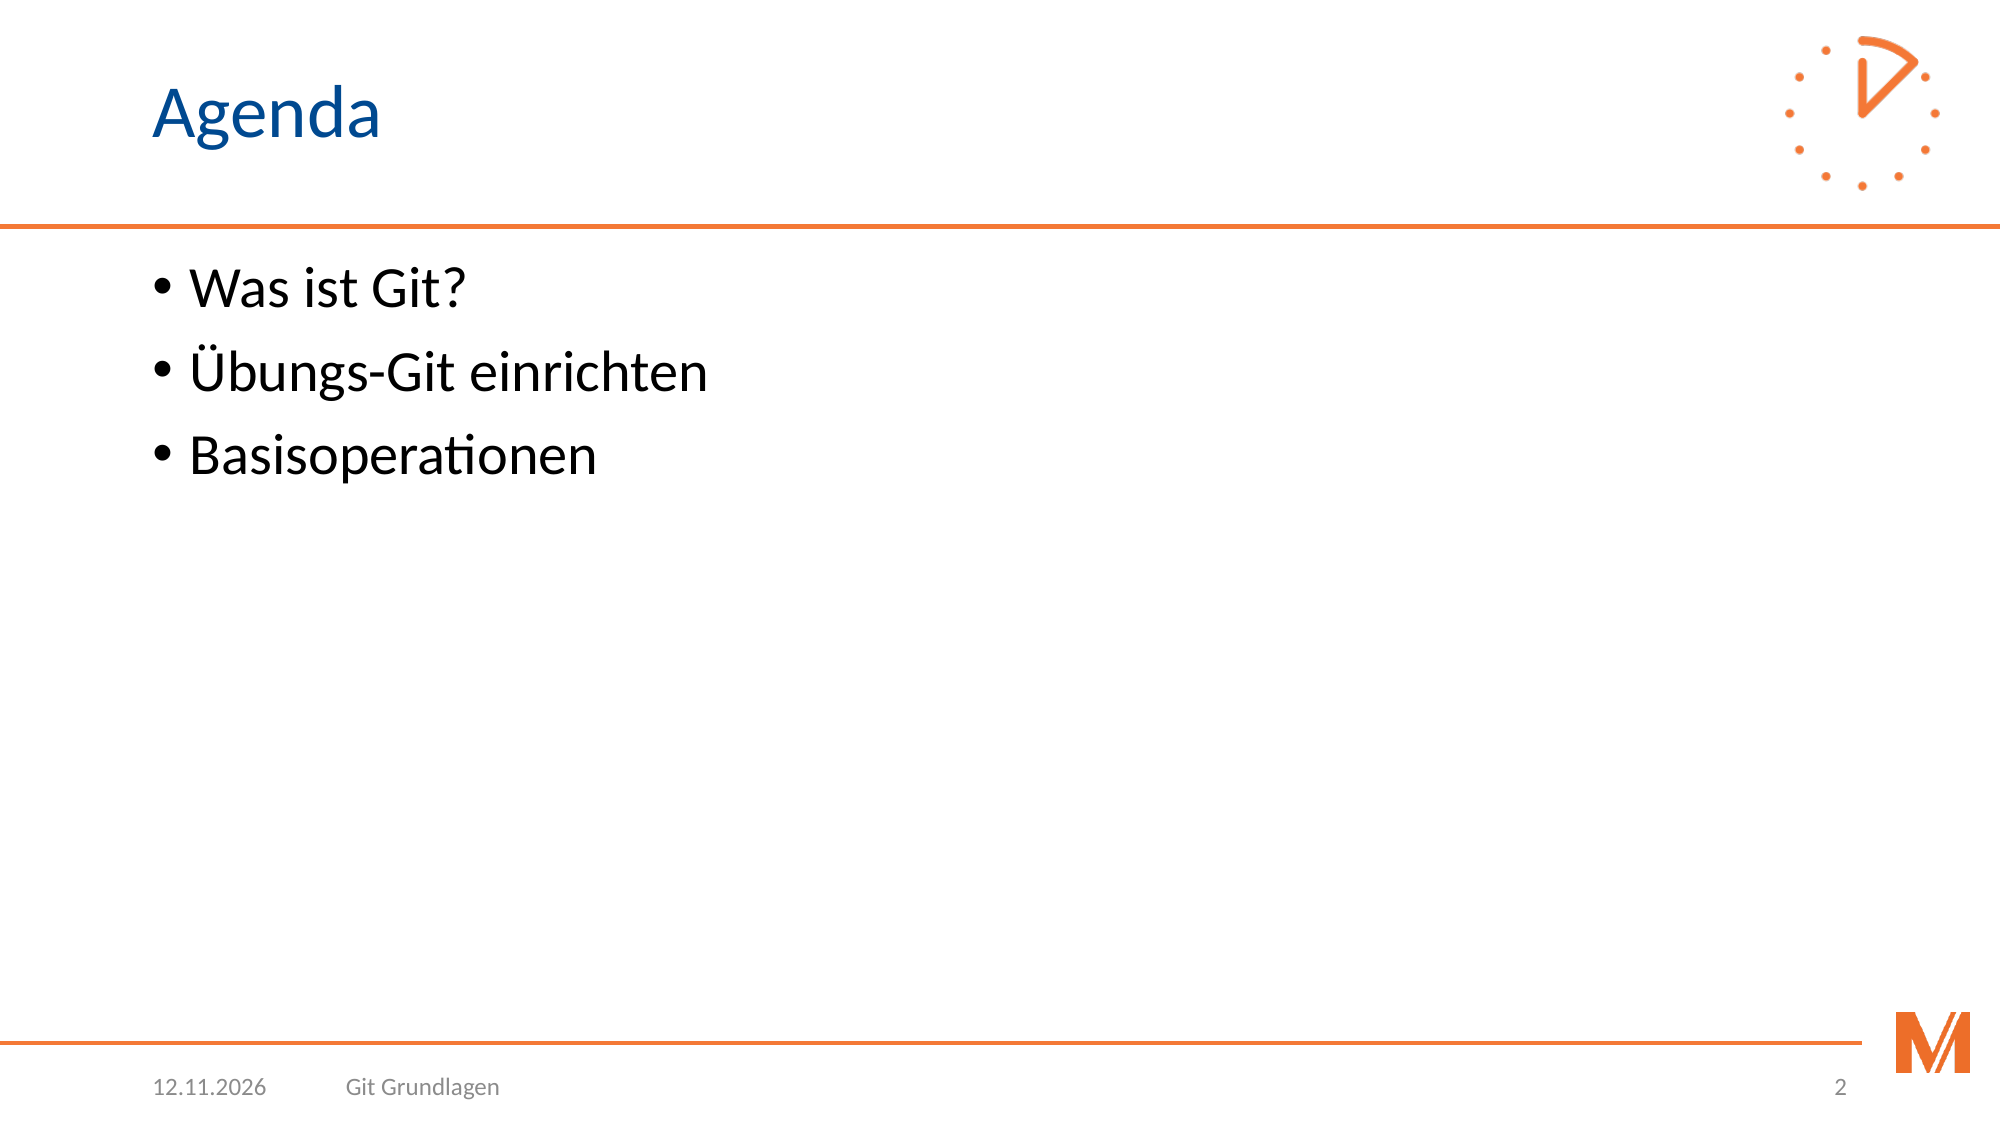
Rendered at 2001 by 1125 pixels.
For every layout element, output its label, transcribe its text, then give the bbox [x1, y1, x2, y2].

list Was ist Git? Übungs-Git einrichten Basisoperationen [137, 249, 1863, 1012]
slide_number 2 [1743, 1055, 1863, 1116]
footer Git Grundlagen [330, 1055, 1721, 1116]
title Agenda [137, 24, 1863, 203]
picture [1896, 1012, 1970, 1073]
picture [1863, 28, 1948, 199]
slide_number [137, 1055, 313, 1116]
